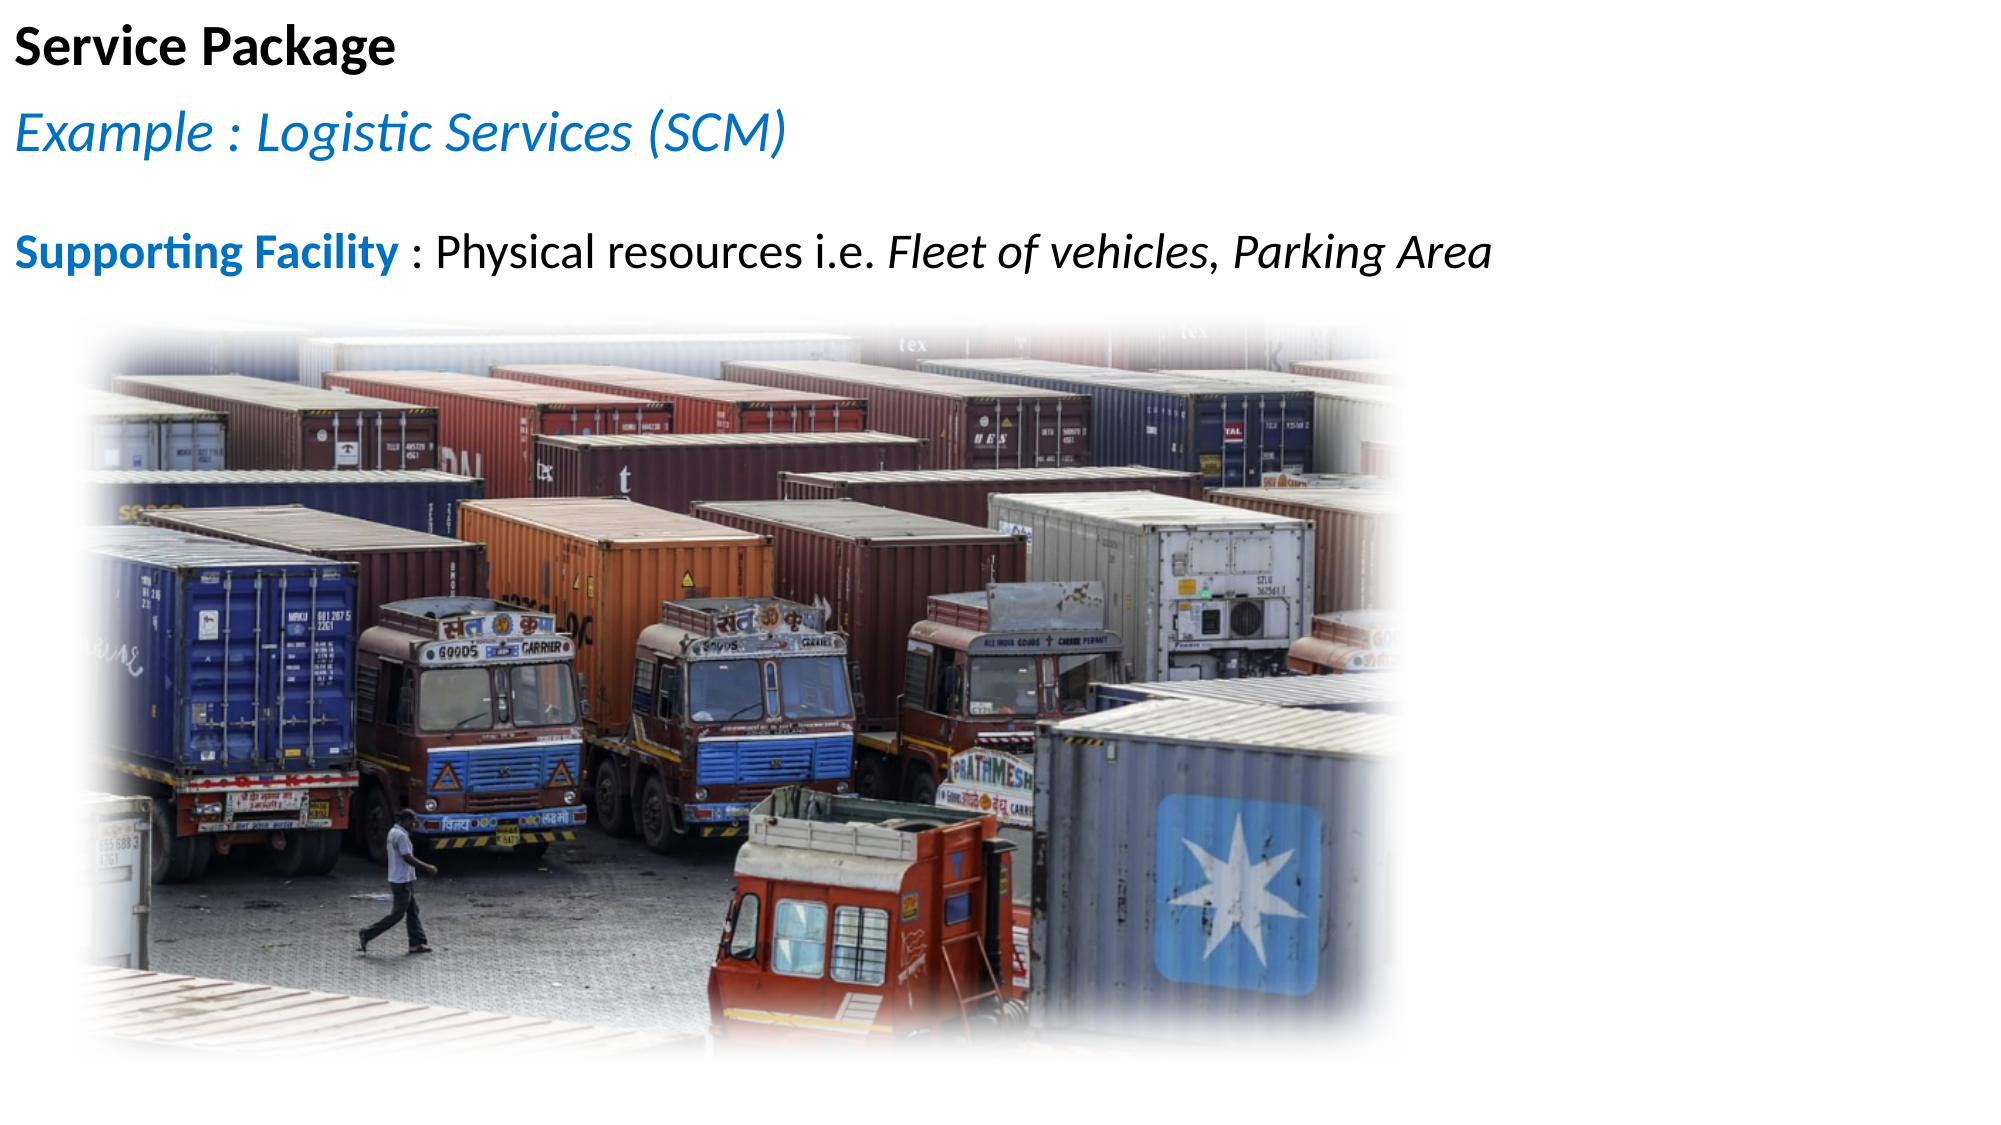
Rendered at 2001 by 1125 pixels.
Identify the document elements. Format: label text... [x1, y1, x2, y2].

text_box Service Package [0, 0, 1698, 85]
text_box Supporting Facility : Physical resources i.e. Fleet of vehicles, Parking Area [0, 211, 1590, 287]
picture [72, 312, 1410, 1065]
text_box Example : Logistic Services (SCM) [0, 85, 1782, 171]
